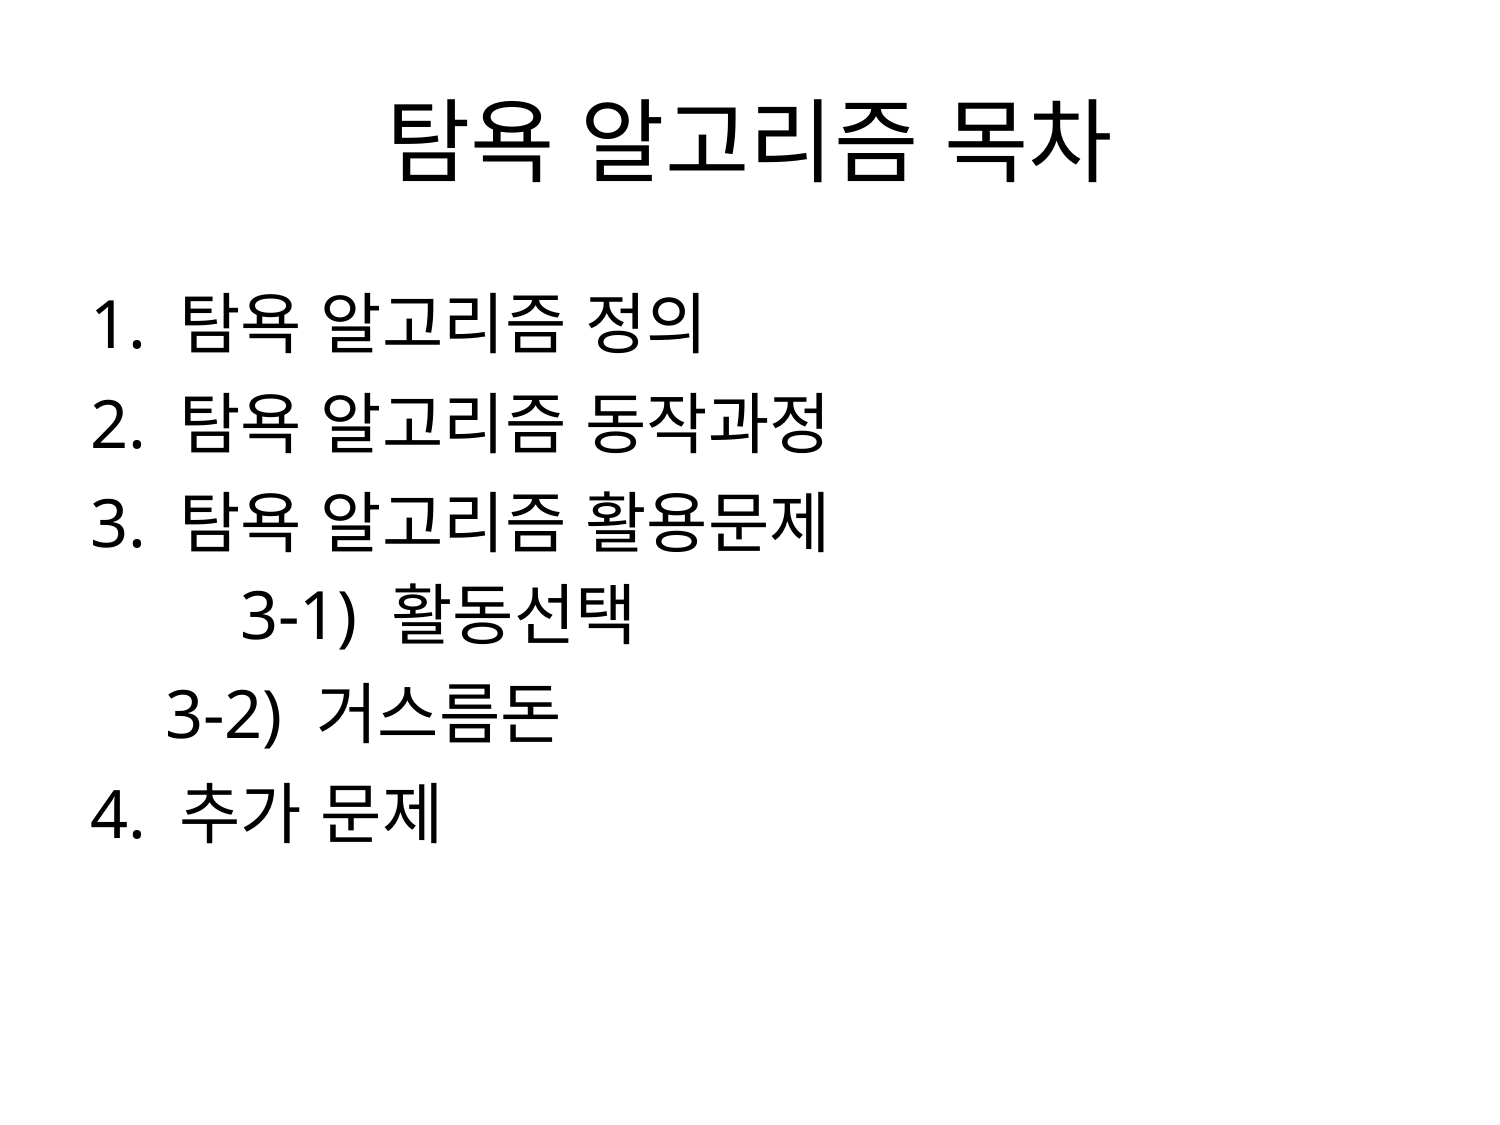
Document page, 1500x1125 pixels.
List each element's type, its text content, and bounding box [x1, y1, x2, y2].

list 1. 탐욕 알고리즘 정의 2. 탐욕 알고리즘 동작과정 3. 탐욕 알고리즘 활용문제 3-1) 활동선택 3-2) 거스름돈 4. 추가 문제 [75, 262, 1425, 1005]
title 탐욕 알고리즘 목차 [75, 45, 1425, 233]
